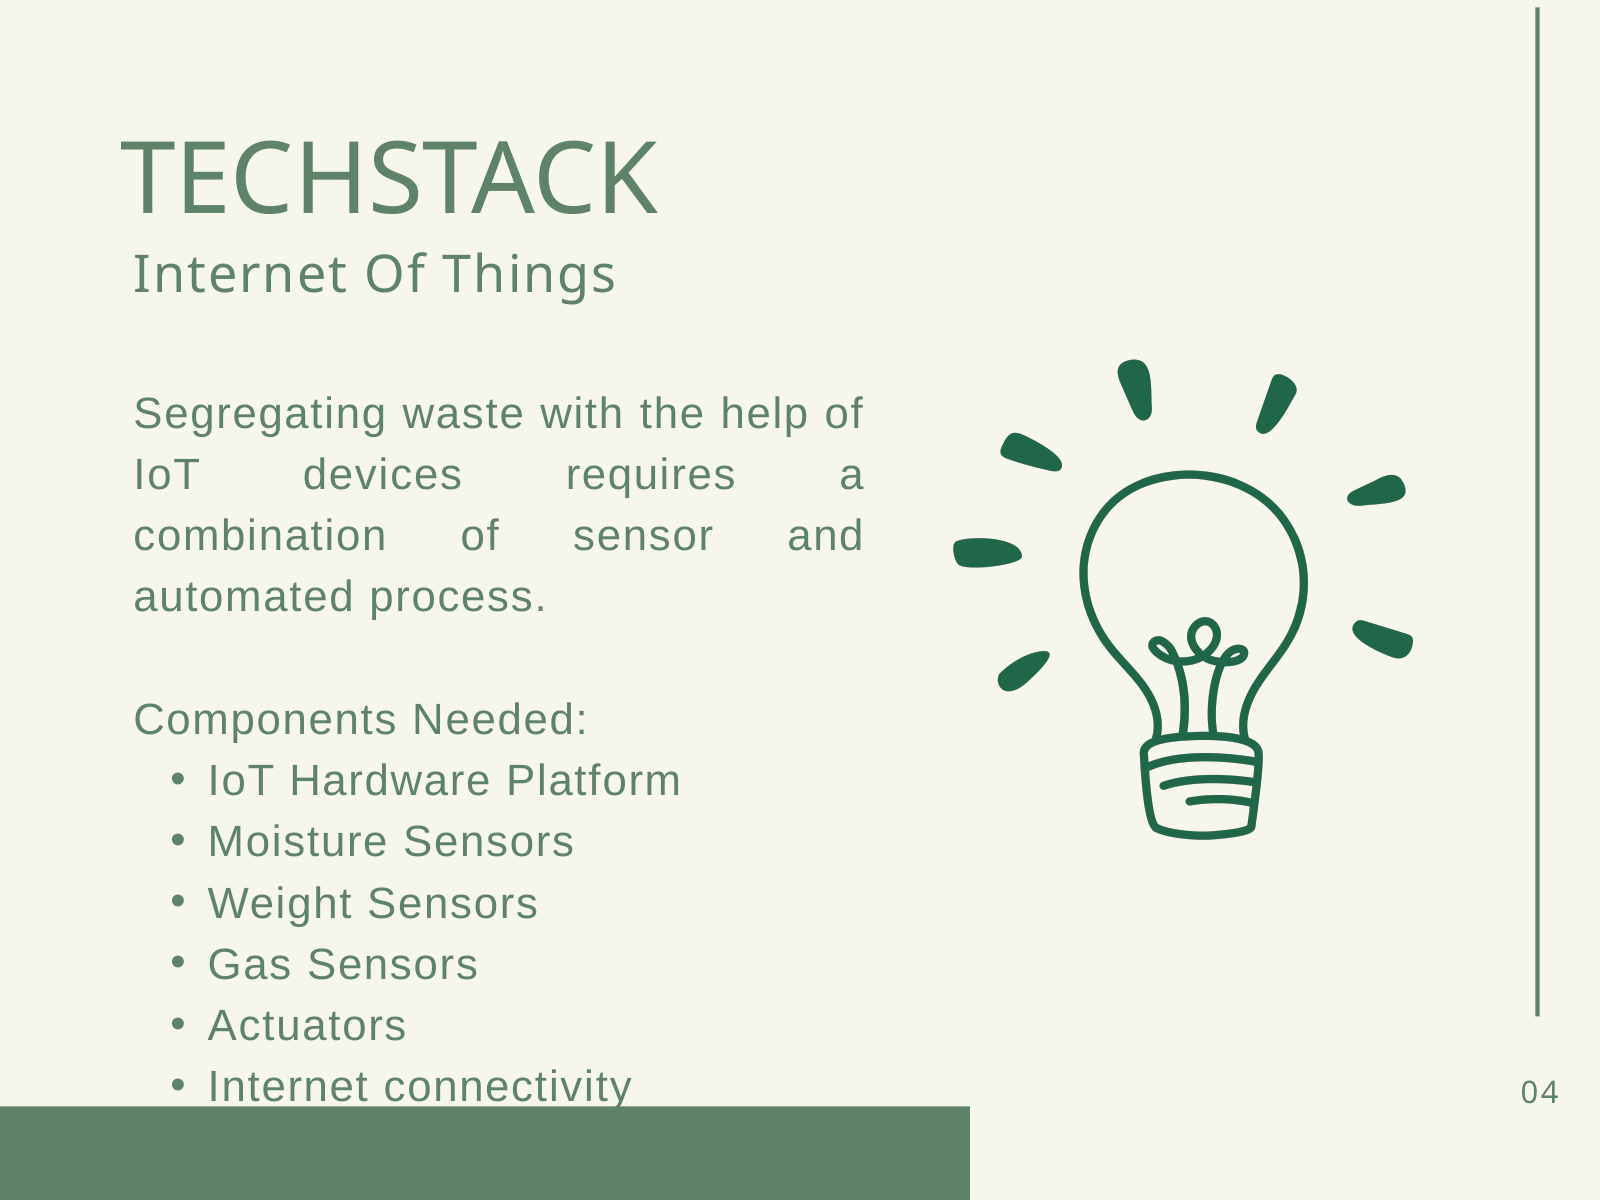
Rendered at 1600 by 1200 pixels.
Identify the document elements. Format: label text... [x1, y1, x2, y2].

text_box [1497, 6, 1583, 1108]
text_box TECHSTACK [120, 129, 867, 234]
text_box [867, 1106, 970, 1200]
text_box [0, 1106, 133, 1200]
text_box Internet Of Things Segregating waste with the help of IoT devices requires a combination of sensor and automated process. Components Needed: IoT Hardware Platform Moisture Sensors Weight Sensors Gas Sensors Actuators Internet connectivity [133, 229, 867, 1200]
text_box [950, 359, 1413, 840]
